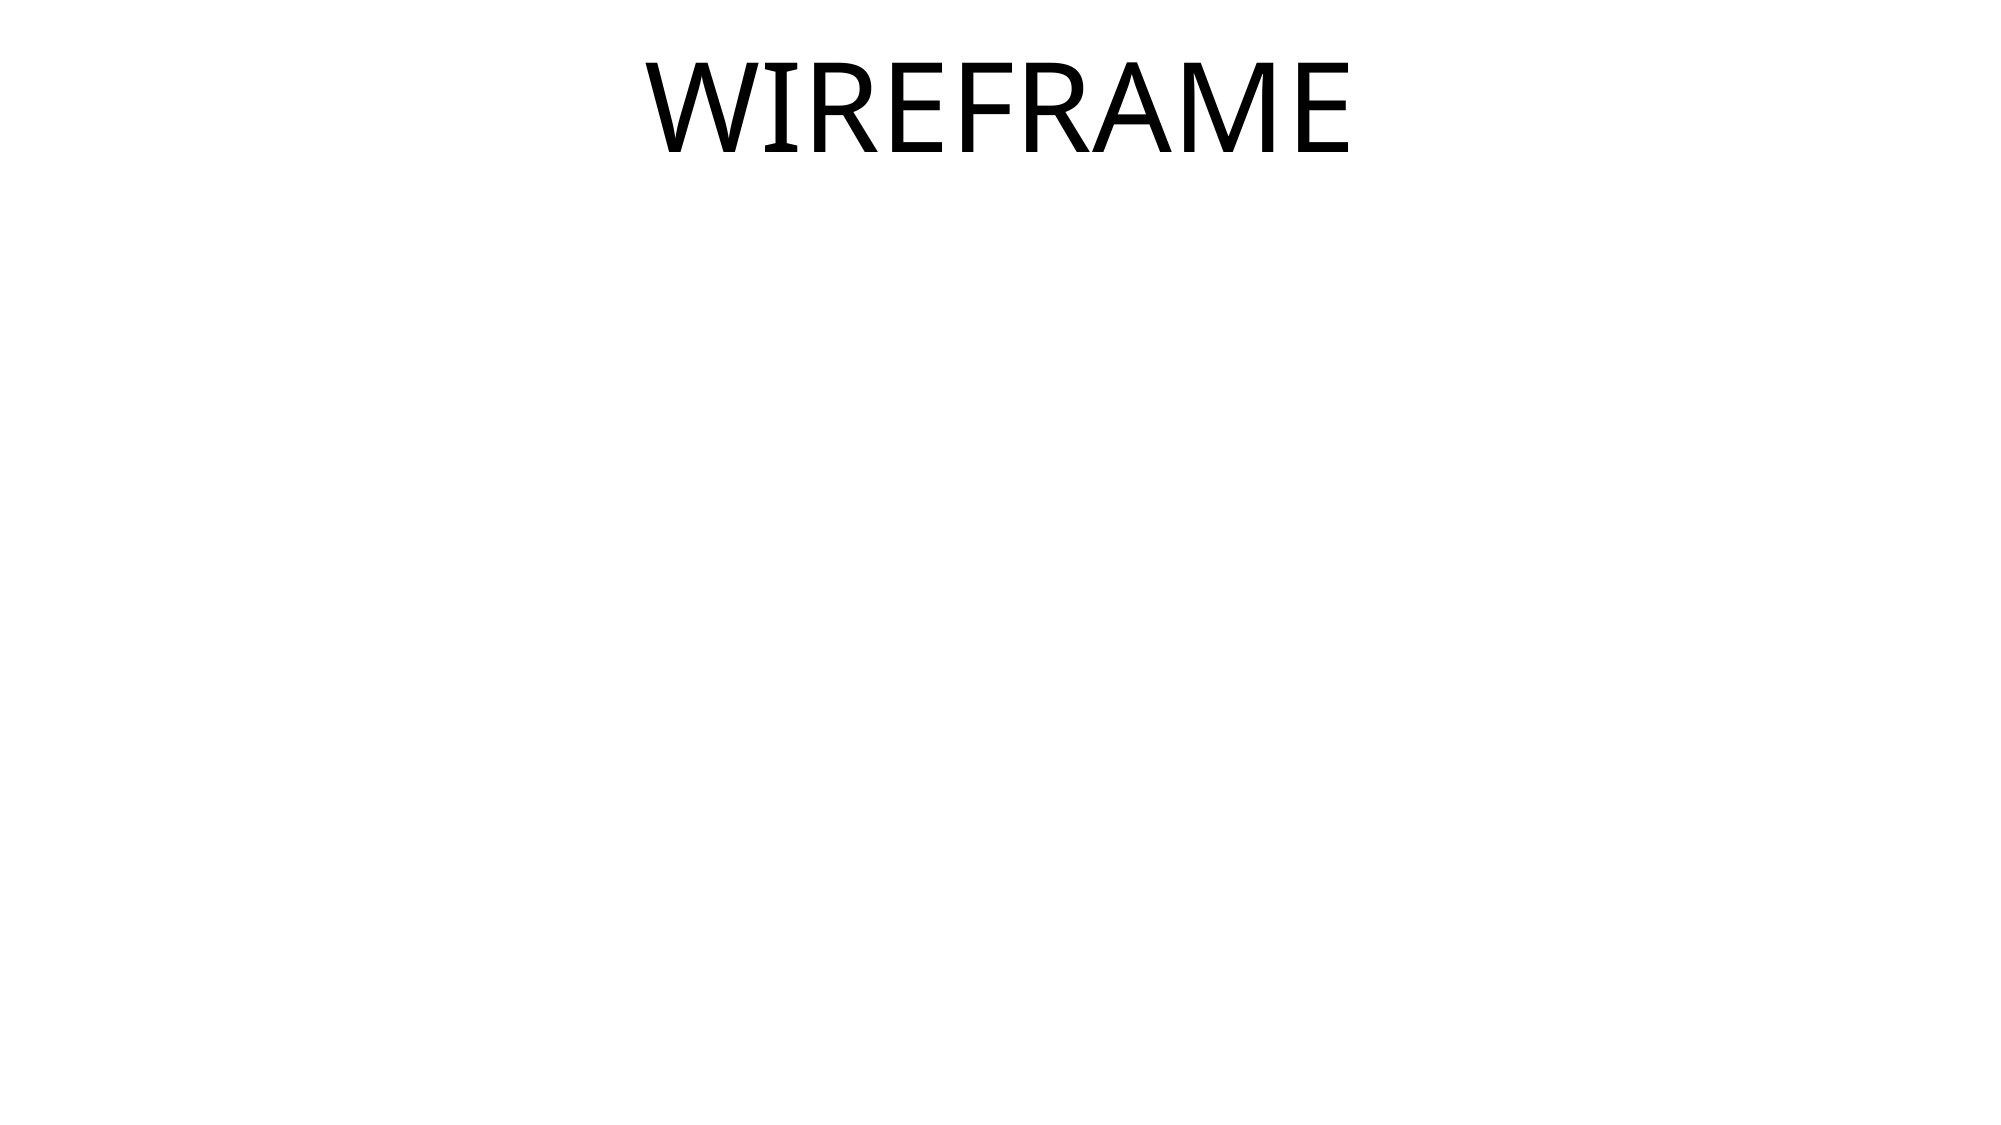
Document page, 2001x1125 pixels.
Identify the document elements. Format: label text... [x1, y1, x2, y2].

title WIREFRAME [137, 44, 1863, 179]
